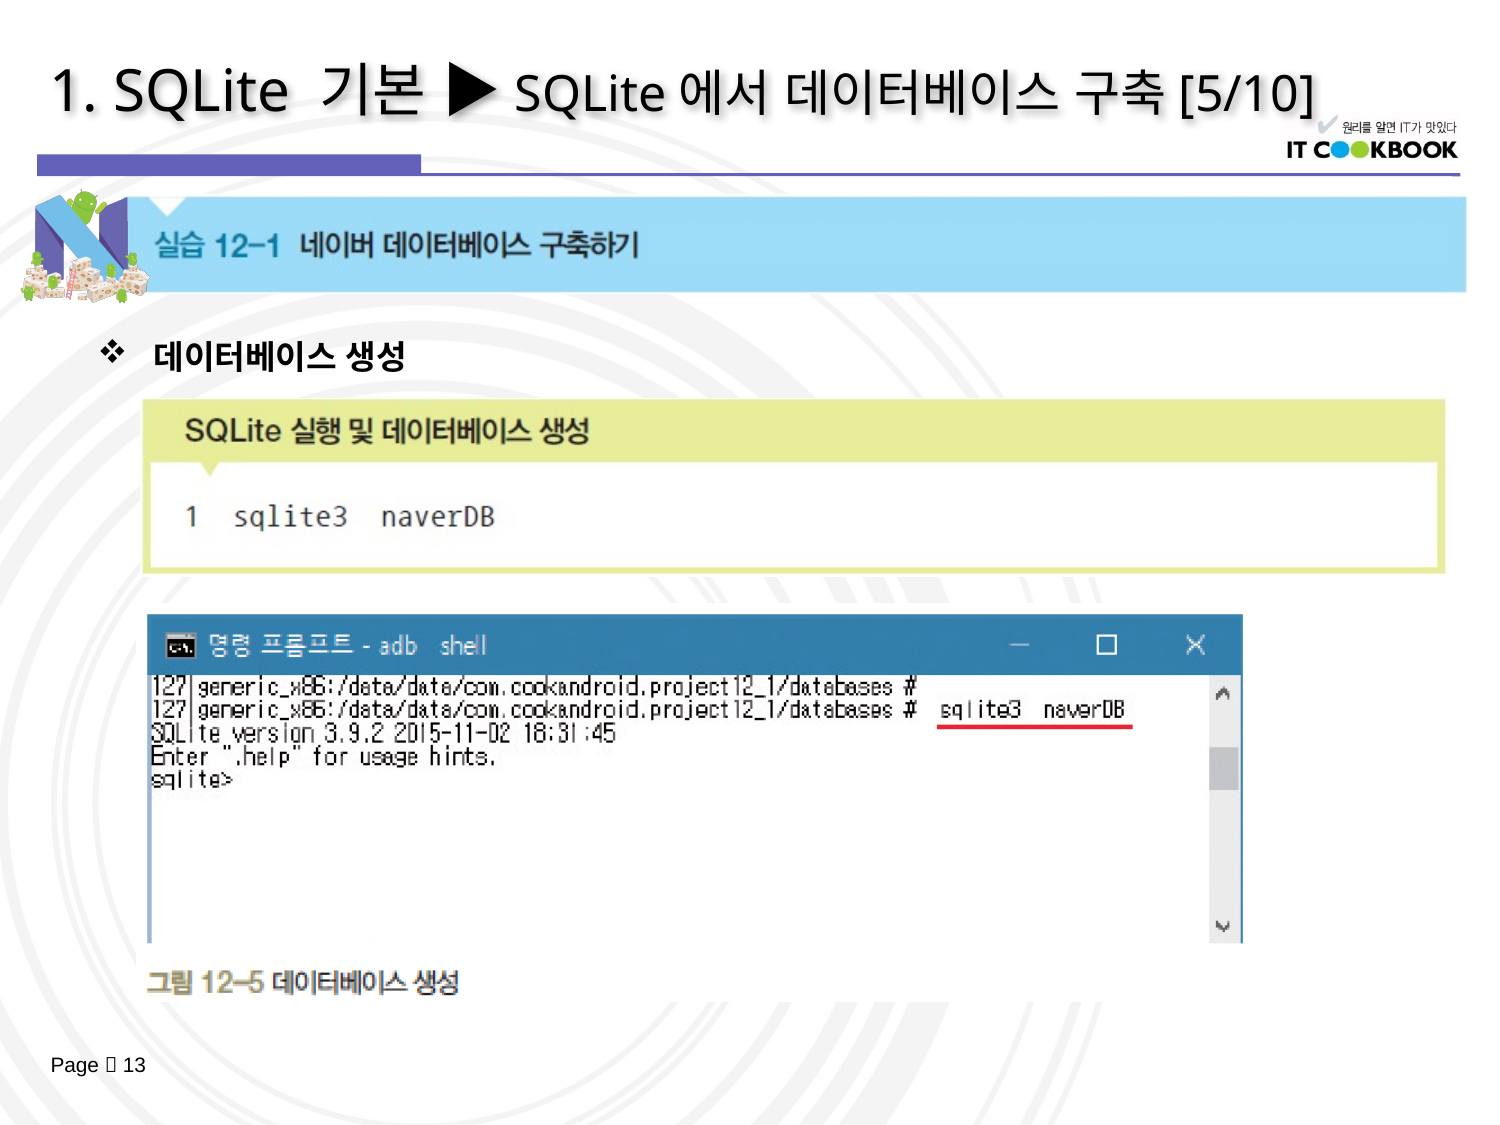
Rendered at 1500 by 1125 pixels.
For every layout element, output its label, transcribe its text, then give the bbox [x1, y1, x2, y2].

title 1. SQLite 기본 ▶SQLite에서 데이터베이스 구축[5/10] [48, 53, 1448, 161]
picture [136, 602, 1252, 1002]
picture [140, 398, 1448, 577]
picture [0, 35, 1500, 1125]
list 데이터베이스 생성 [54, 335, 1500, 1051]
